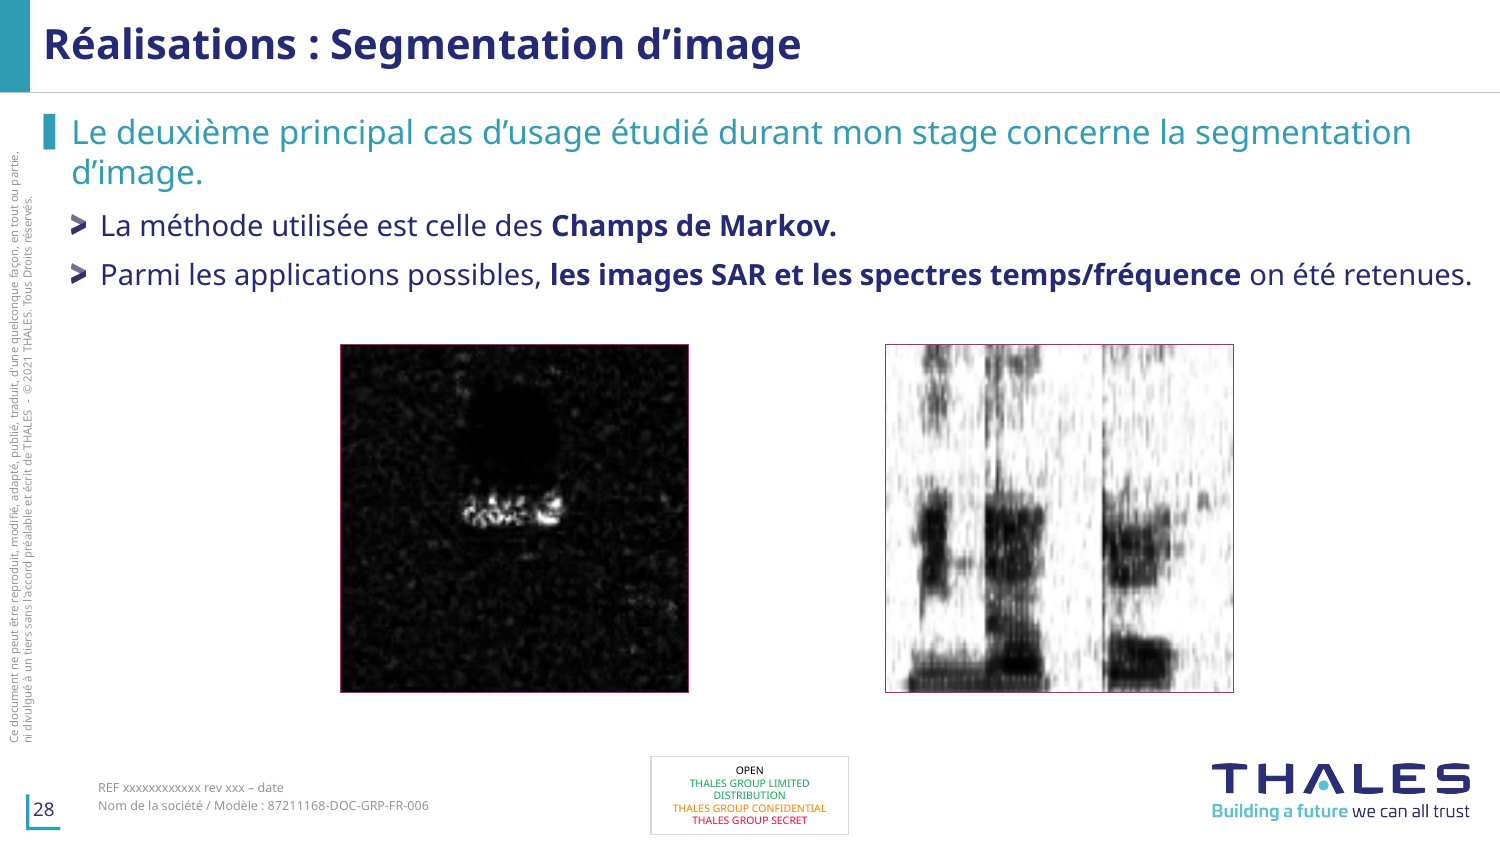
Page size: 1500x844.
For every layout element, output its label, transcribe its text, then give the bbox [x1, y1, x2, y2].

title Réalisations : Segmentation d’image [43, 0, 1467, 93]
picture [71, 214, 86, 235]
picture [885, 344, 1234, 693]
picture [340, 344, 689, 693]
list Le deuxième principal cas d’usage étudié durant mon stage concerne la segmentation d’image. La méthode utilisée est celle des Champs de Markov. Parmi les applications possibles, les images SAR et les spectres temps/fréquence on été retenues. [43, 111, 1482, 743]
picture [71, 263, 86, 284]
picture [1212, 763, 1470, 821]
